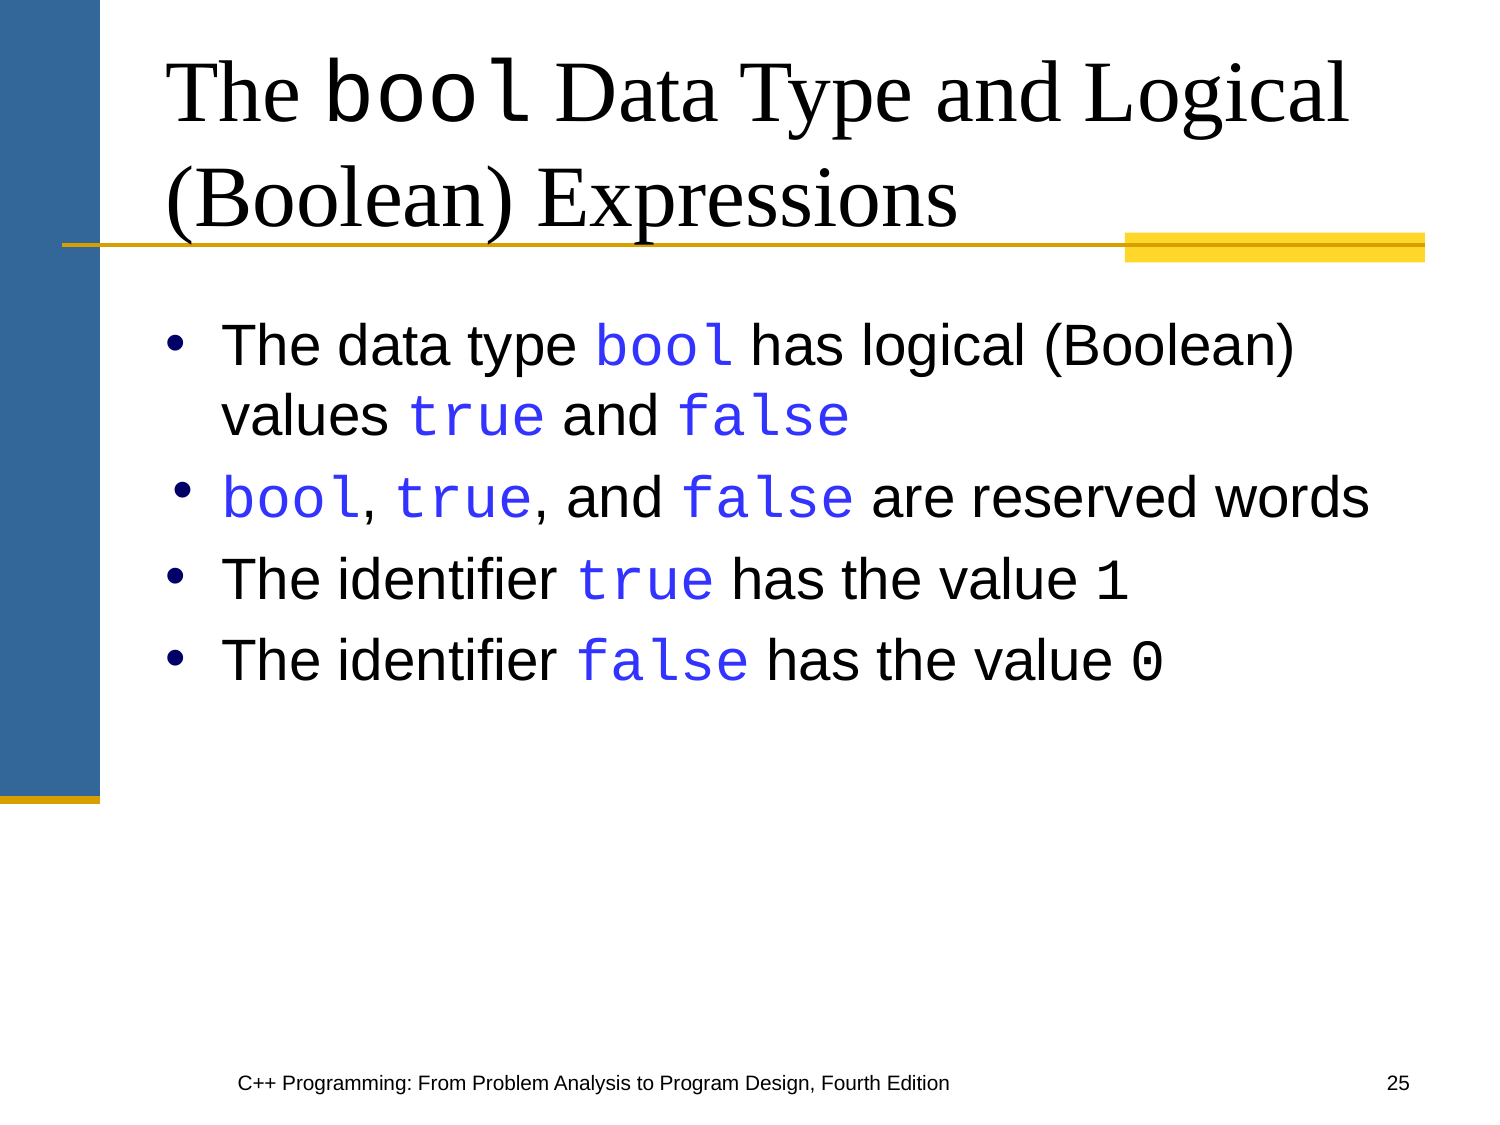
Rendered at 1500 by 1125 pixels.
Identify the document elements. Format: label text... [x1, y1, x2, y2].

text_box ‹#› [1112, 1062, 1425, 1100]
title The bool Data Type and Logical (Boolean) Expressions [150, 45, 1425, 234]
text_box C++ Programming: From Problem Analysis to Program Design, Fourth Edition [149, 1062, 1038, 1100]
list The data type bool has logical (Boolean) values true and false bool, true, and false are reserved words The identifier true has the value 1 The identifier false has the value 0 [150, 299, 1425, 1006]
